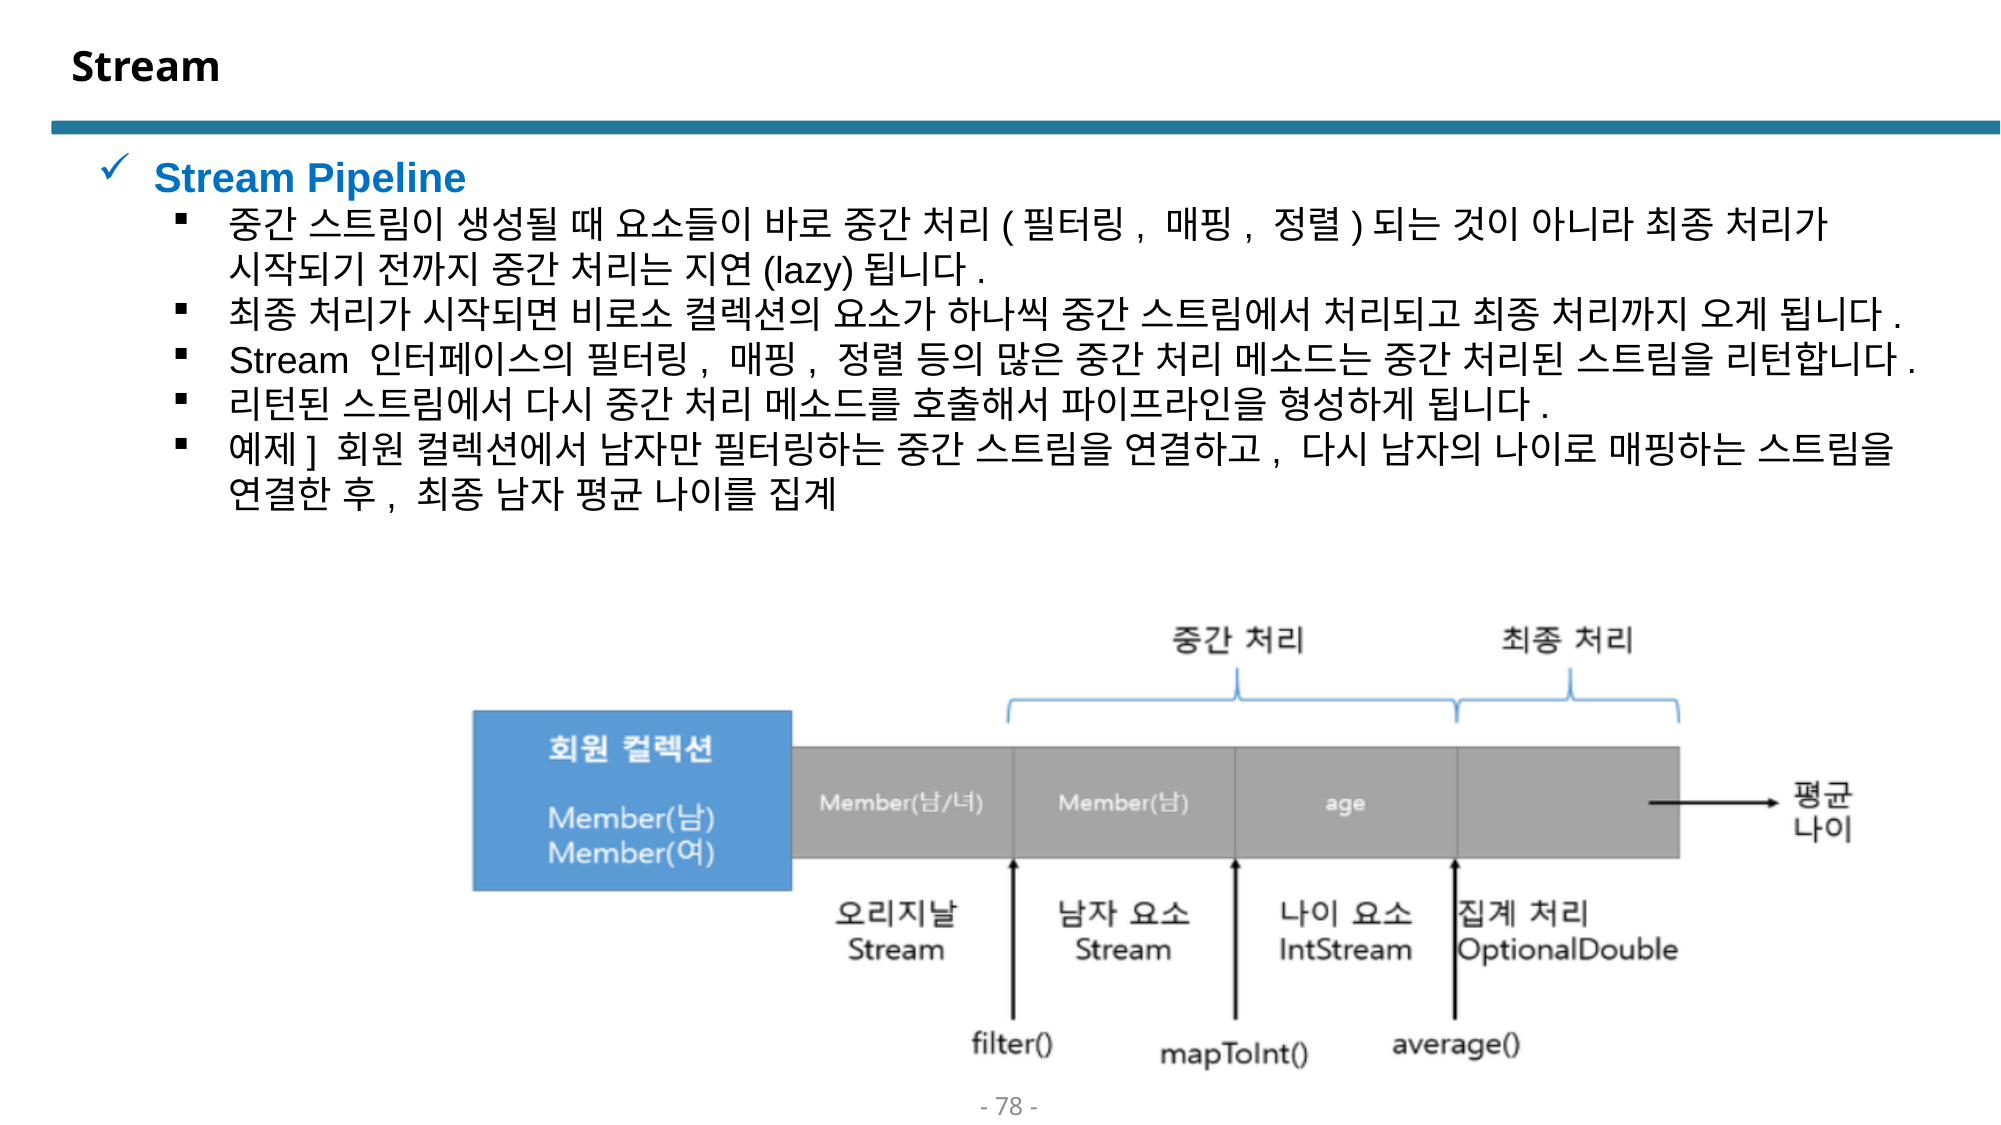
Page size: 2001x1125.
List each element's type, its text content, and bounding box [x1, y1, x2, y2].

slide_number - 78 - [778, 1091, 1246, 1125]
title Stream [56, 37, 1857, 109]
text_box Stream Pipeline 중간 스트림이 생성될 때 요소들이 바로 중간 처리(필터링, 매핑, 정렬)되는 것이 아니라 최종 처리가 시작되기 전까지 중간 처리는 지연(lazy)됩니다. 최종 처리가 시작되면 비로소 컬렉션의 요소가 하나씩 중간 스트림에서 처리되고 최종 처리까지 오게 됩니다. Stream 인터페이스의 필터링, 매핑, 정렬 등의 많은 중간 처리 메소드는 중간 처리된 스트림을 리턴합니다. 리턴된 스트림에서 다시 중간 처리 메소드를 호출해서 파이프라인을 형성하게 됩니다. 예제] 회원 컬렉션에서 남자만 필터링하는 중간 스트림을 연결하고, 다시 남자의 나이로 매핑하는 스트림을 연결한 후, 최종 남자 평균 나이를 집계 [82, 143, 1949, 524]
picture [459, 618, 1879, 1091]
